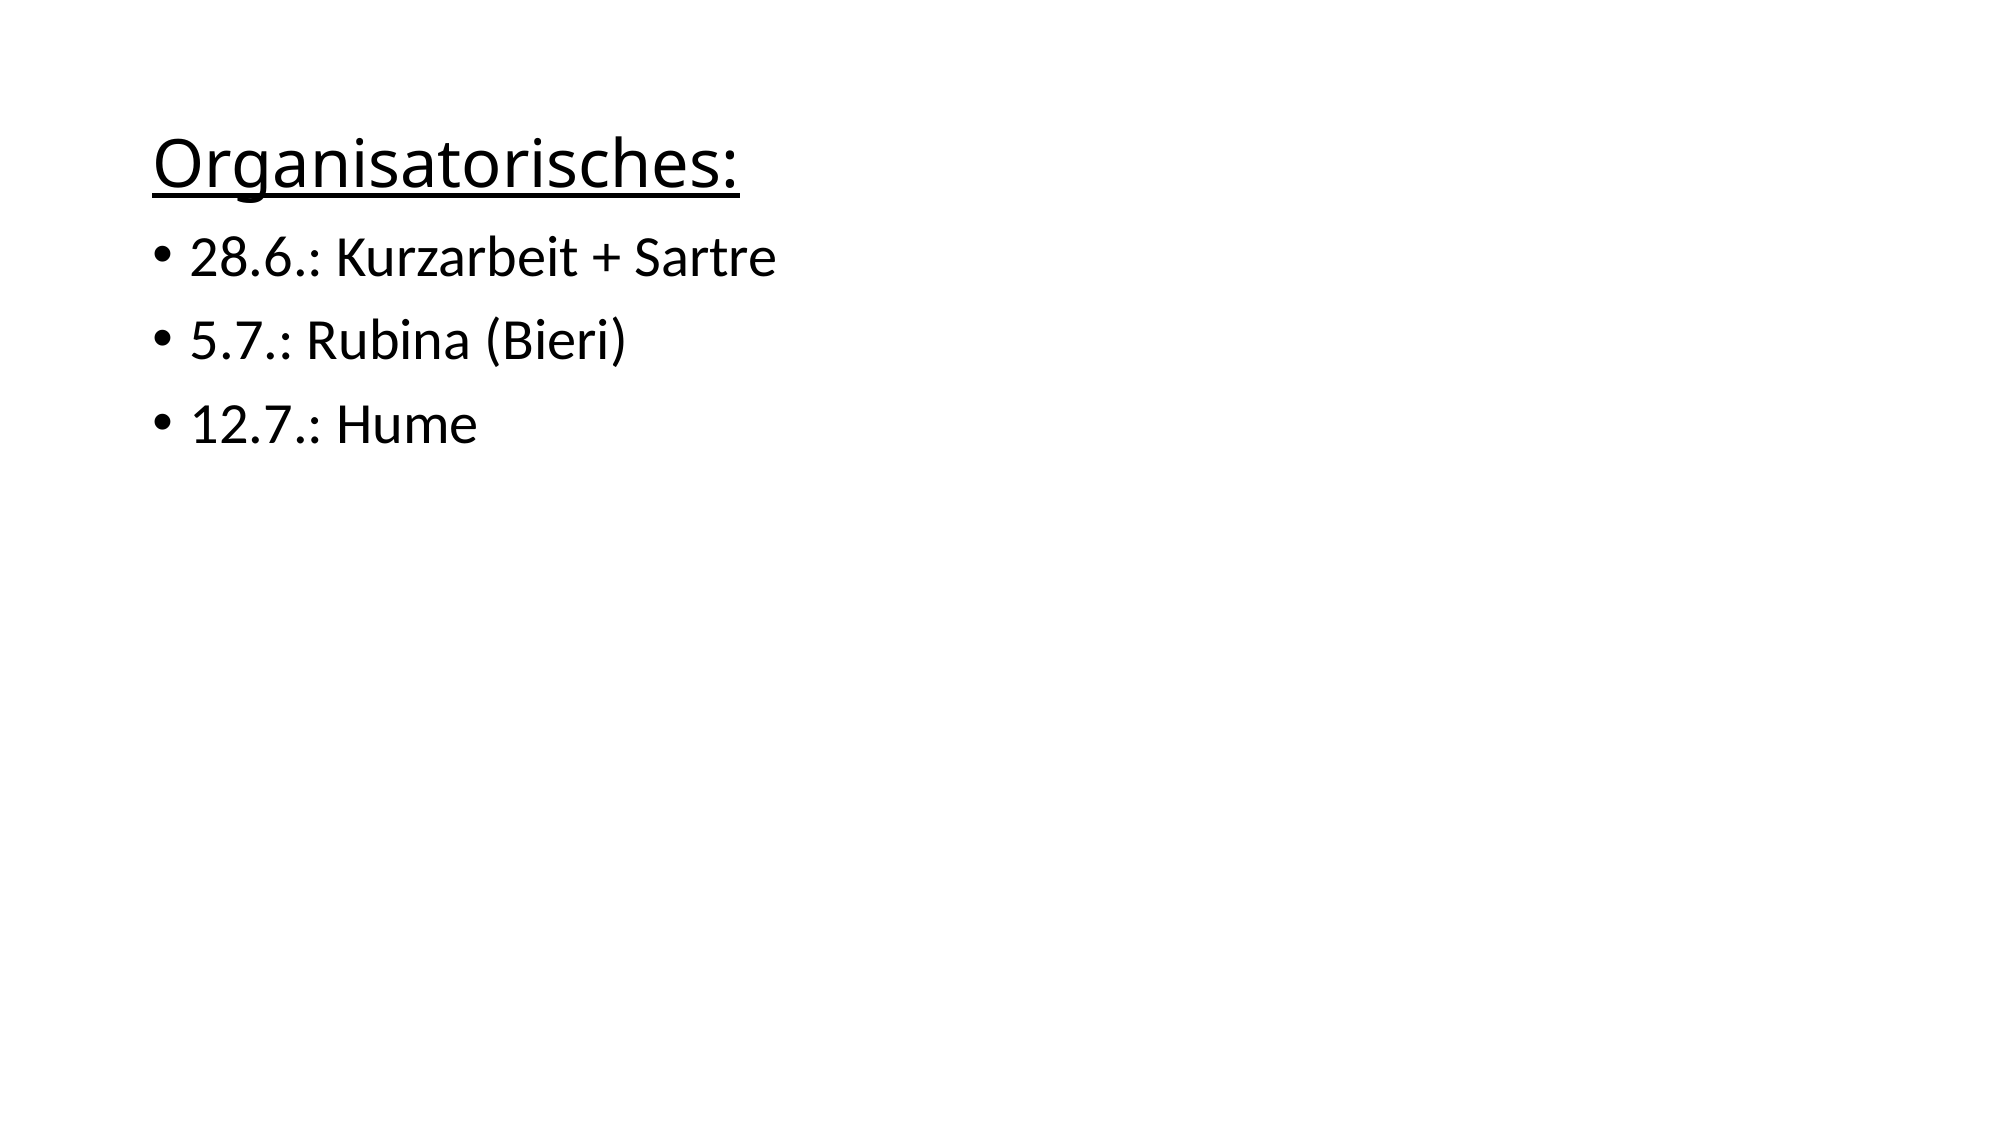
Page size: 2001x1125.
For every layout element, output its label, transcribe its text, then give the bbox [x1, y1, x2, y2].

title Organisatorisches: [137, 59, 1863, 218]
list 28.6.: Kurzarbeit + Sartre 5.7.: Rubina (Bieri) 12.7.: Hume [137, 218, 1863, 1097]
